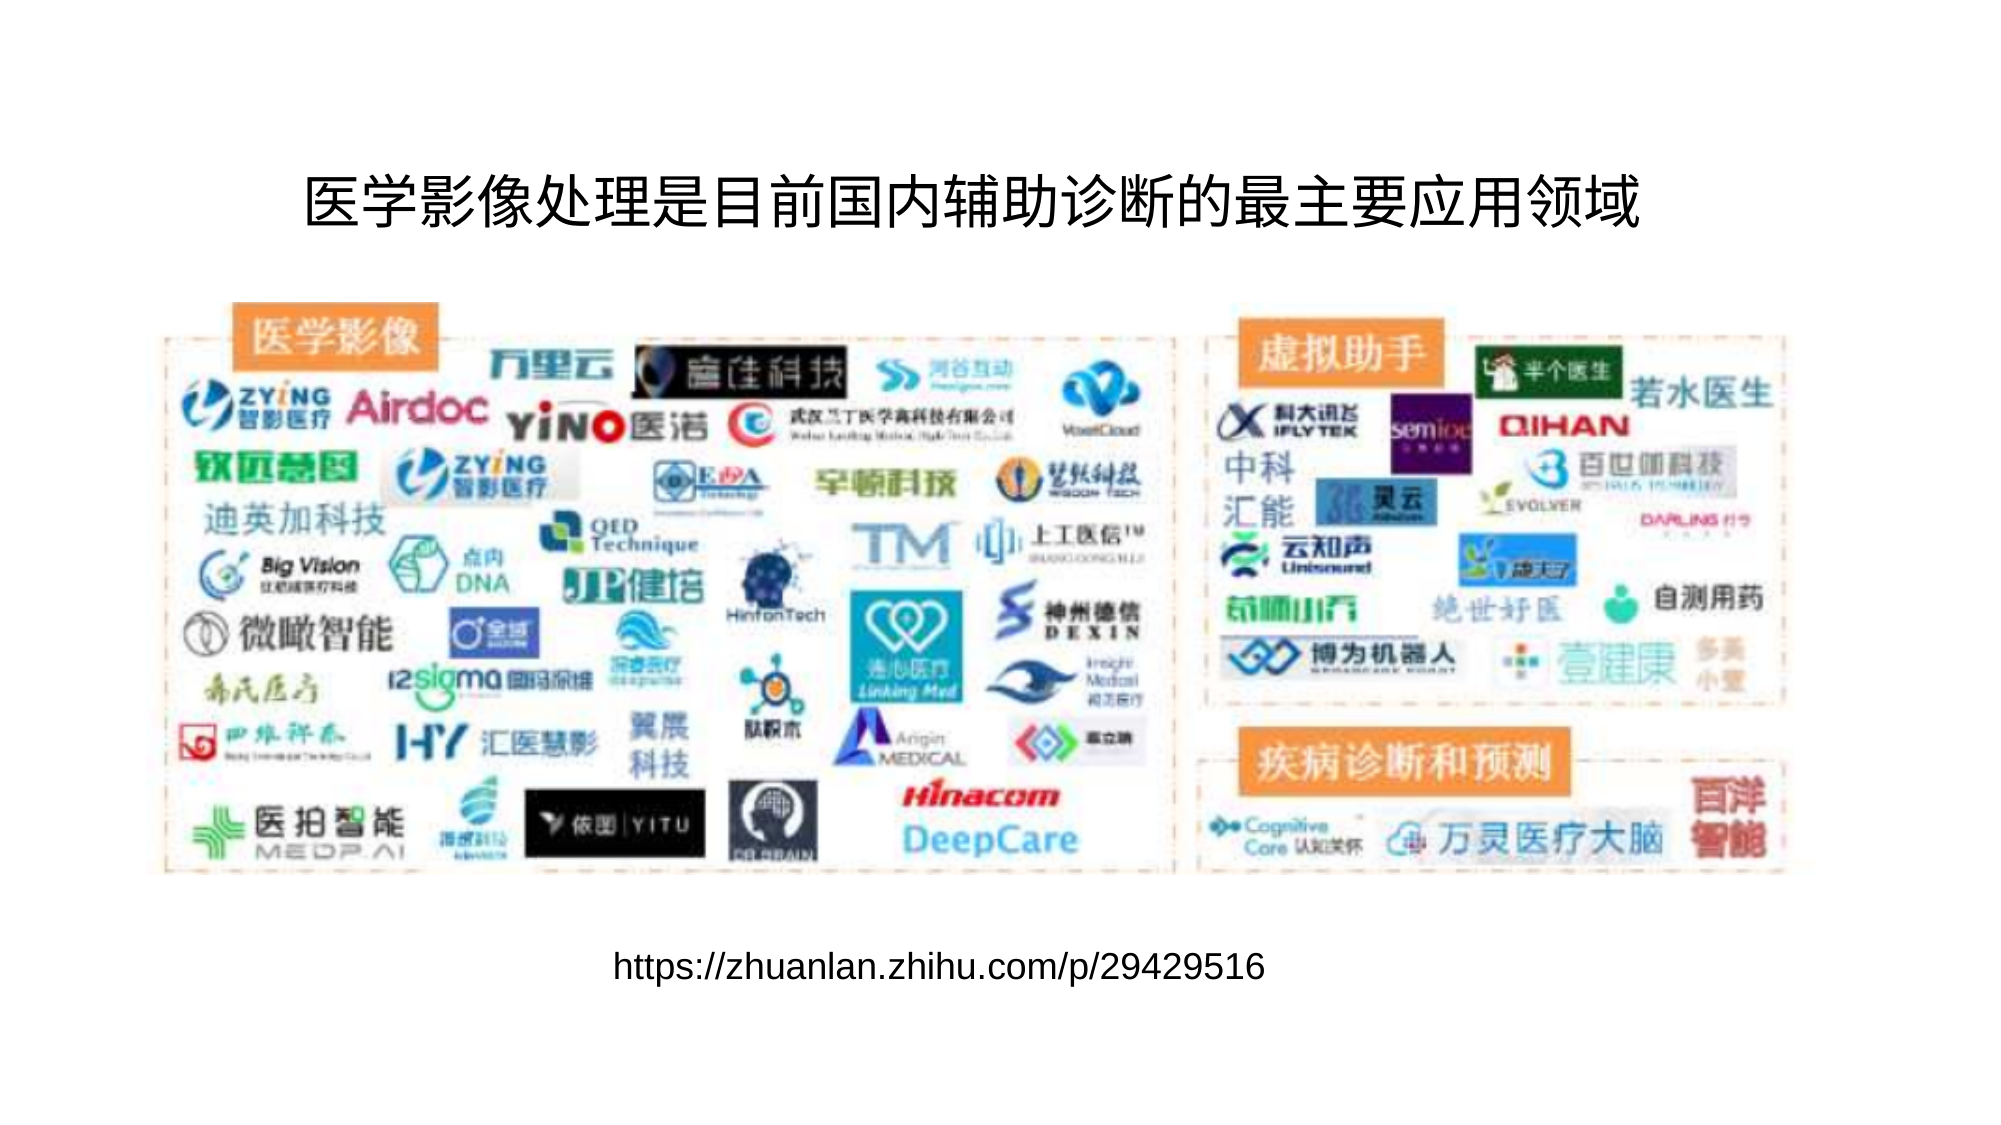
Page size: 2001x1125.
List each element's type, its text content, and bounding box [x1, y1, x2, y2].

text_box https://zhuanlan.zhihu.com/p/29429516 [598, 934, 1281, 994]
text_box 医学影像处理是目前国内辅助诊断的最主要应用领域 [287, 157, 1680, 243]
picture [126, 302, 1816, 875]
